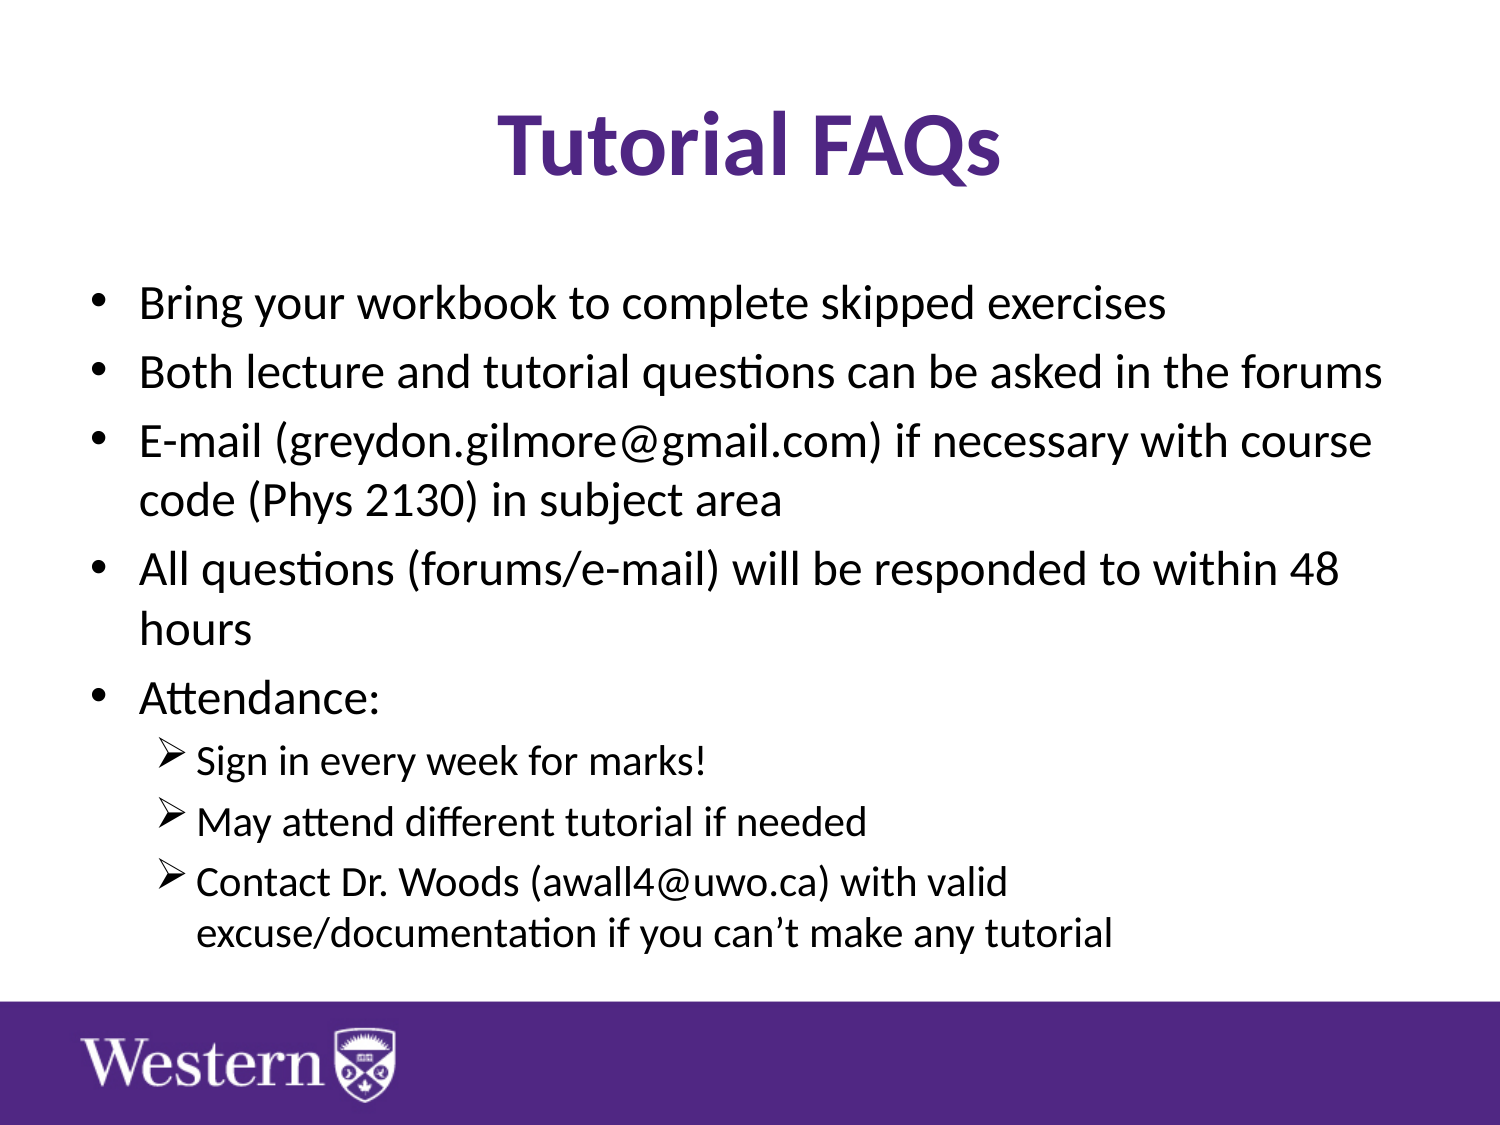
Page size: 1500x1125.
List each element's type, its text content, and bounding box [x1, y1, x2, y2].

list Bring your workbook to complete skipped exercises Both lecture and tutorial questions can be asked in the forums E-mail (greydon.gilmore@gmail.com) if necessary with course code (Phys 2130) in subject area All questions (forums/e-mail) will be responded to within 48 hours Attendance: Sign in every week for marks! May attend different tutorial if needed Contact Dr. Woods (awall4@uwo.ca) with valid excuse/documentation if you can’t make any tutorial [75, 262, 1425, 1005]
picture [0, 0, 1500, 1125]
title Tutorial FAQs [75, 45, 1425, 233]
